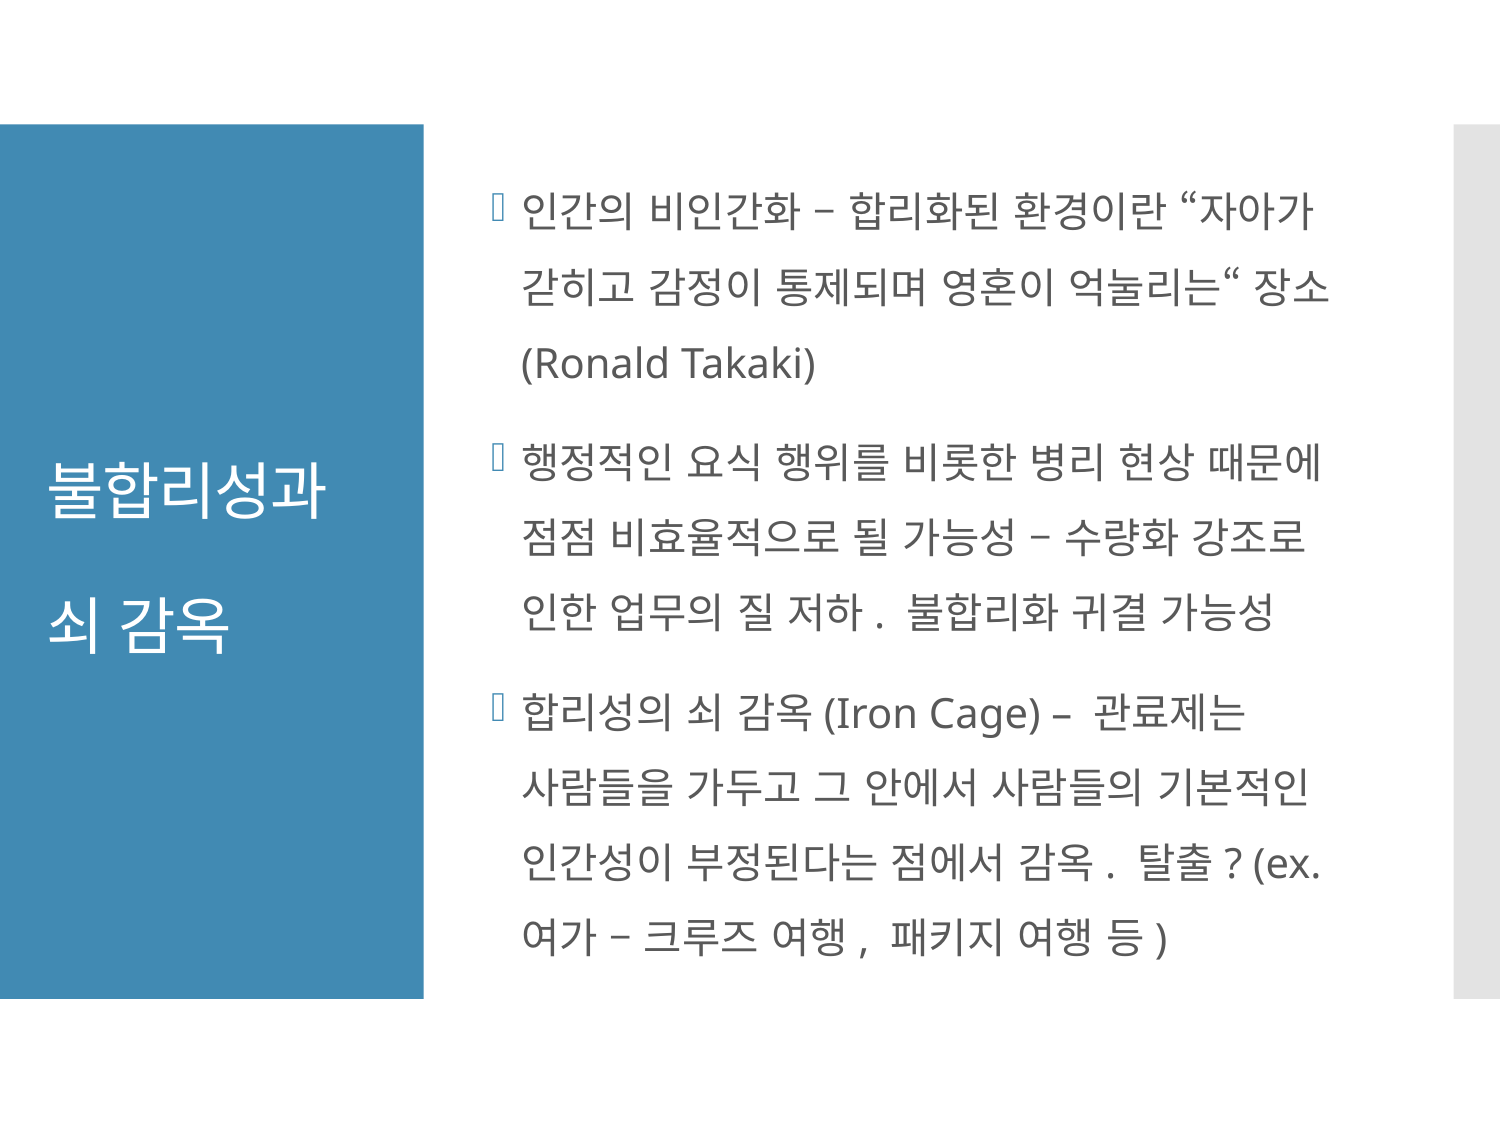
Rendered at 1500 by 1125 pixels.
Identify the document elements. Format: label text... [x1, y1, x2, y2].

title 불합리성과 쇠 감옥 [31, 184, 394, 940]
list 인간의 비인간화 – 합리화된 환경이란 “자아가 갇히고 감정이 통제되며 영혼이 억눌리는“ 장소(Ronald Takaki) 행정적인 요식 행위를 비롯한 병리 현상 때문에 점점 비효율적으로 될 가능성 – 수량화 강조로 인한 업무의 질 저하. 불합리화 귀결 가능성 합리성의 쇠 감옥(Iron Cage) – 관료제는 사람들을 가두고 그 안에서 사람들의 기본적인 인간성이 부정된다는 점에서 감옥. 탈출? (ex. 여가 – 크루즈 여행, 패키지 여행 등) [476, 141, 1376, 982]
